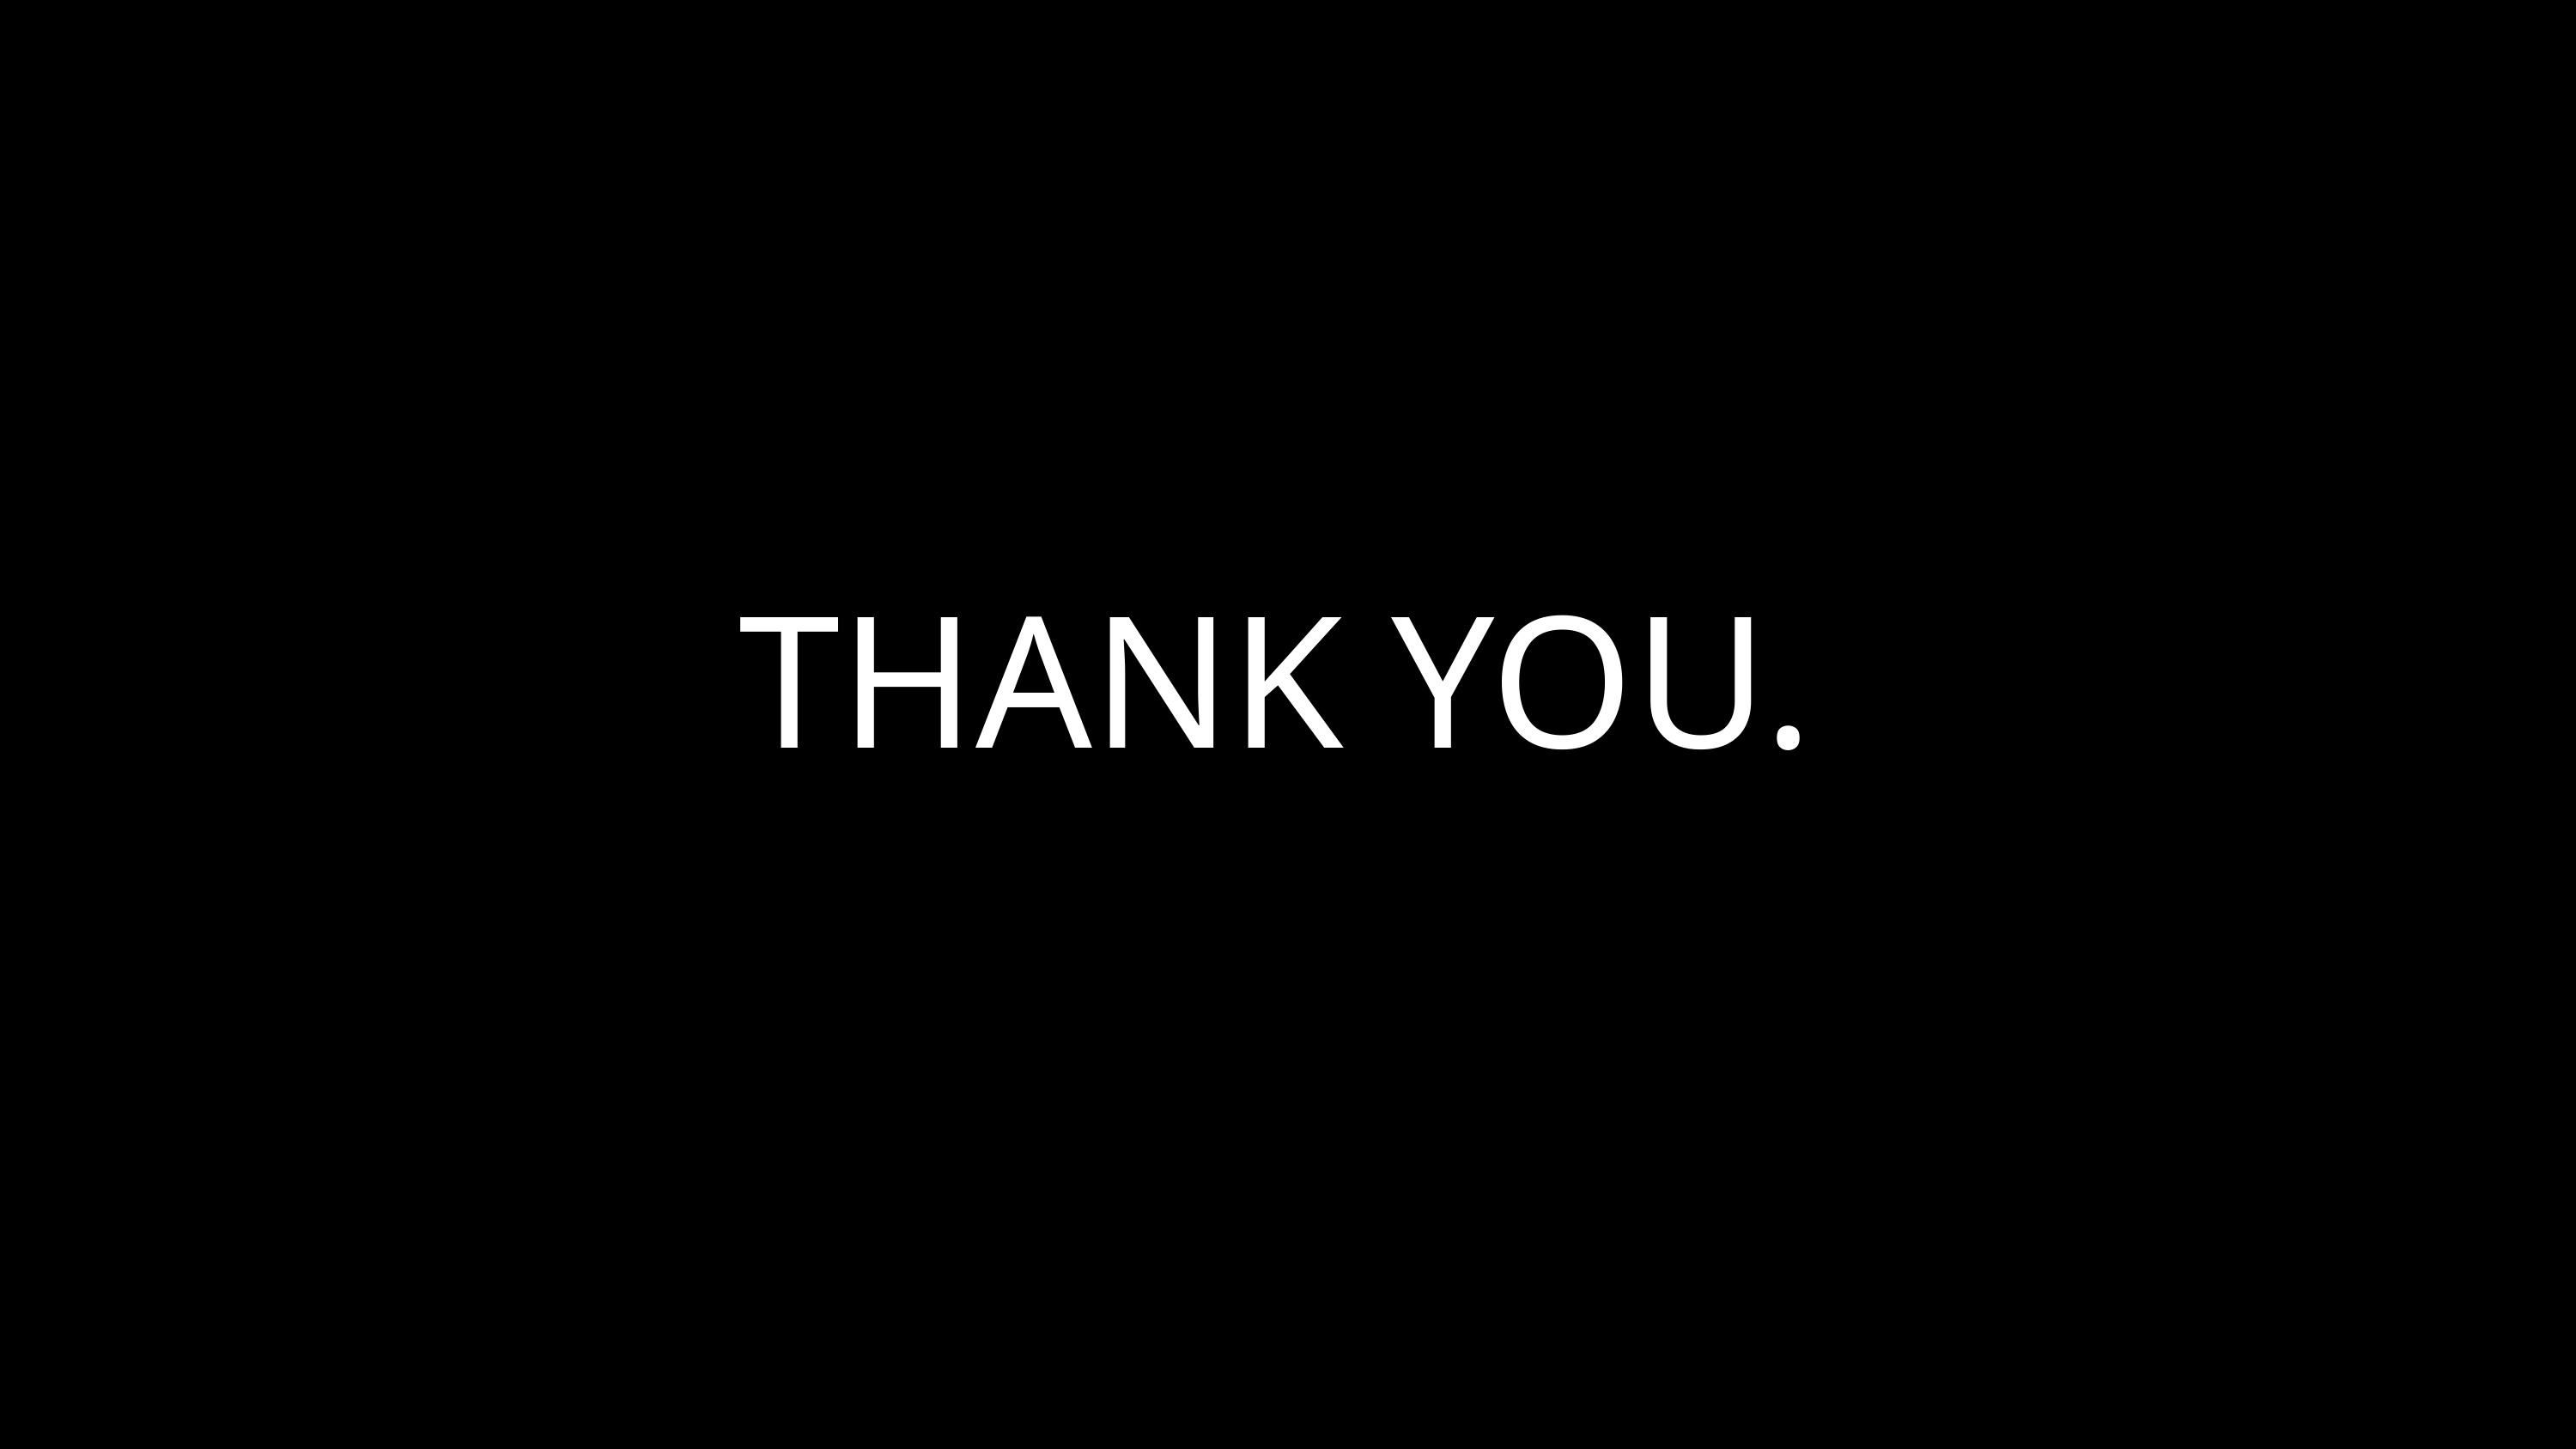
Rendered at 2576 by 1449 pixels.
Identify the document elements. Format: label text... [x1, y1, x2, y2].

text_box THANK YOU. [144, 565, 2408, 785]
